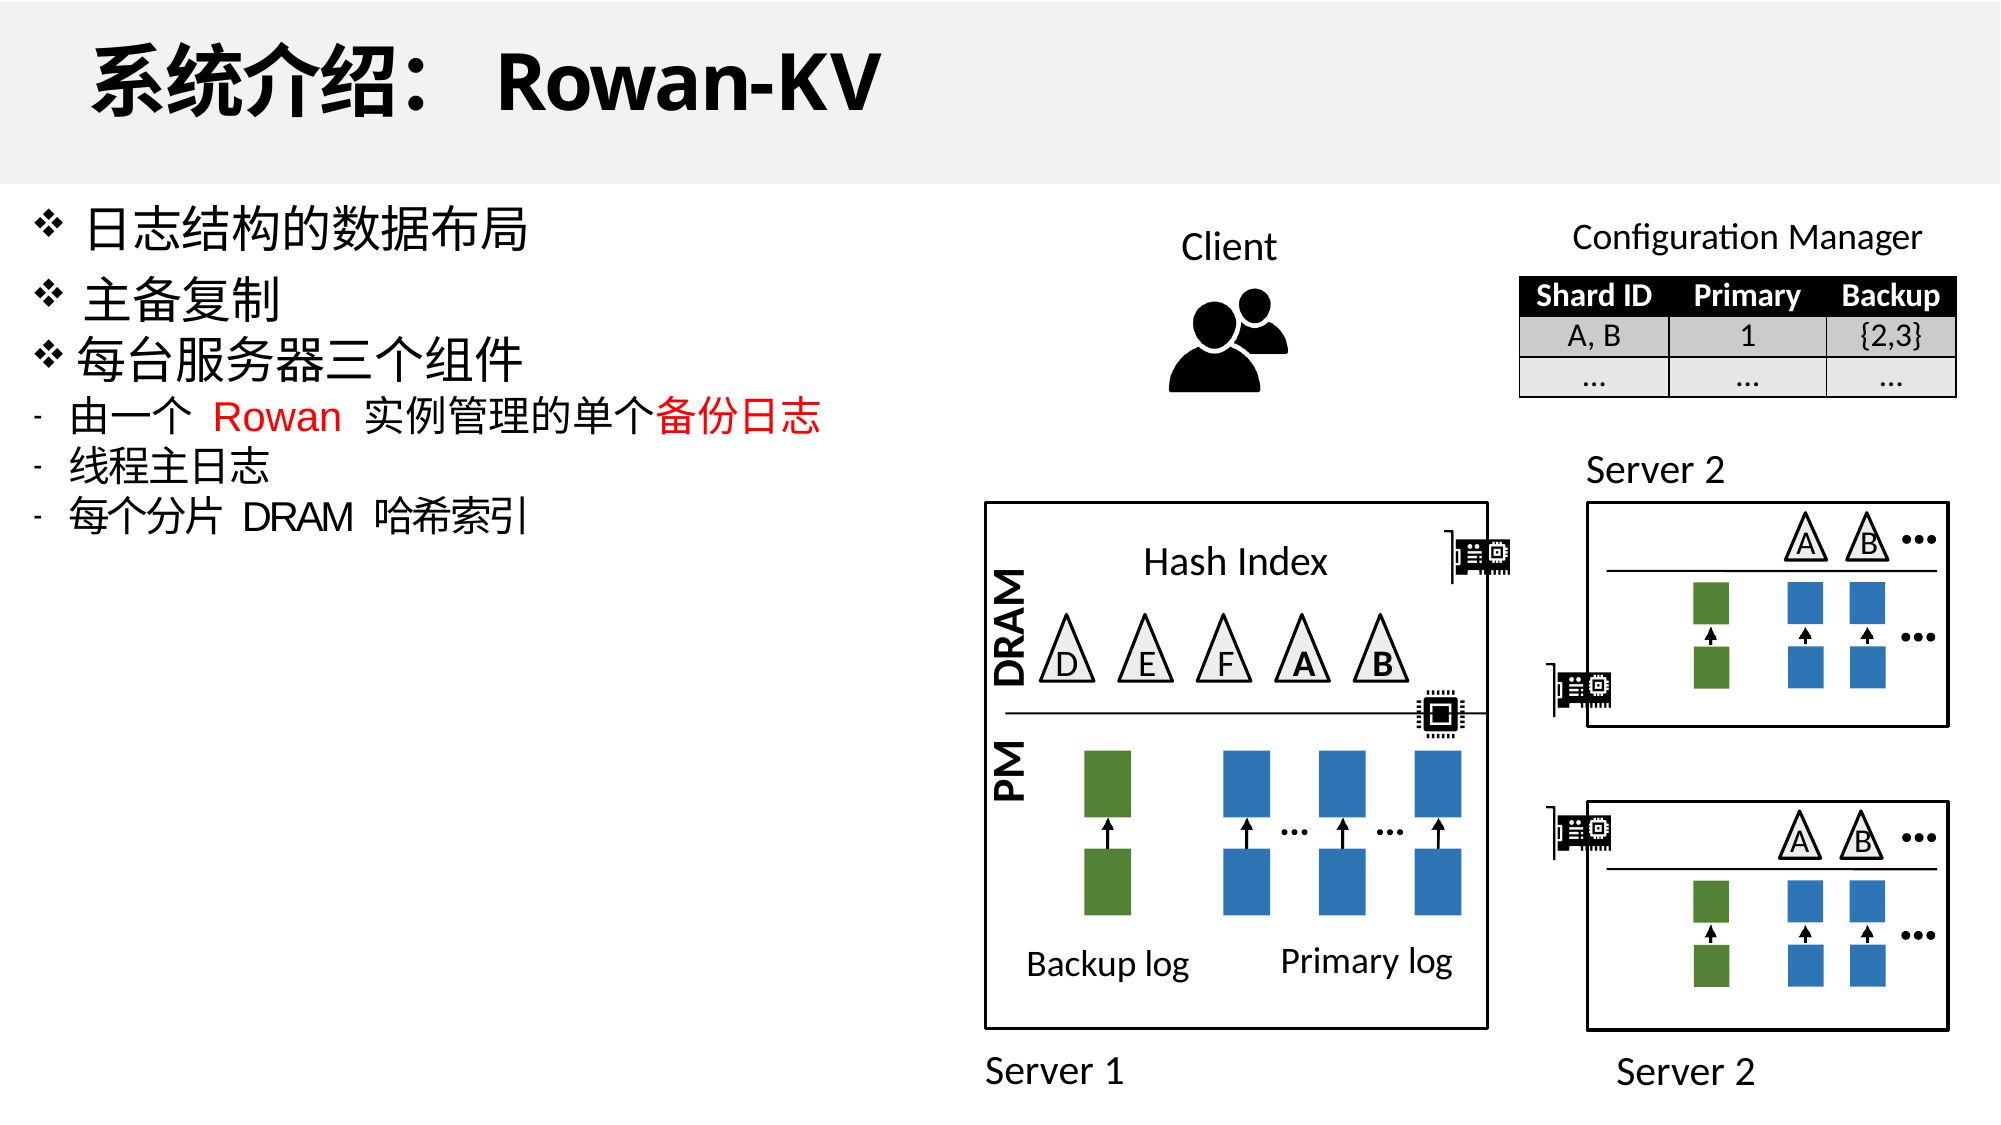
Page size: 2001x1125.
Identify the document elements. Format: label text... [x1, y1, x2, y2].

table_cell … [1520, 358, 1668, 396]
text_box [1585, 500, 1950, 729]
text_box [1004, 612, 1489, 916]
table_cell 1 [1670, 317, 1826, 356]
title 系统介绍：Rowan-KV [86, 29, 1899, 219]
table_cell A, B [1520, 317, 1668, 356]
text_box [983, 500, 1490, 1031]
text_box Server 2 [1583, 440, 1728, 493]
picture [1444, 523, 1510, 590]
picture [1166, 278, 1290, 402]
text_box 日志结构的数据布局 主备复制 每台服务器三个组件 由一个 Rowan 实例管理的单个备份日志 线程主日志 每个分片 DRAM 哈希索引 [29, 185, 955, 540]
table_header Shard ID [1520, 276, 1668, 317]
text_box Configuration Manager [1570, 209, 1928, 257]
text_box Server 2 [1614, 1043, 1758, 1094]
table_cell … [1670, 358, 1826, 396]
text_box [1545, 800, 1886, 988]
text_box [1084, 683, 1472, 916]
table_cell {2,3} [1827, 317, 1955, 356]
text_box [1585, 800, 1950, 1032]
text_box Server 1 [983, 1042, 1127, 1093]
text_box Client [1179, 216, 1282, 269]
table_header Backup [1827, 276, 1955, 317]
table_cell … [1827, 358, 1955, 396]
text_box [1545, 581, 1886, 724]
table_header Primary [1670, 276, 1826, 317]
